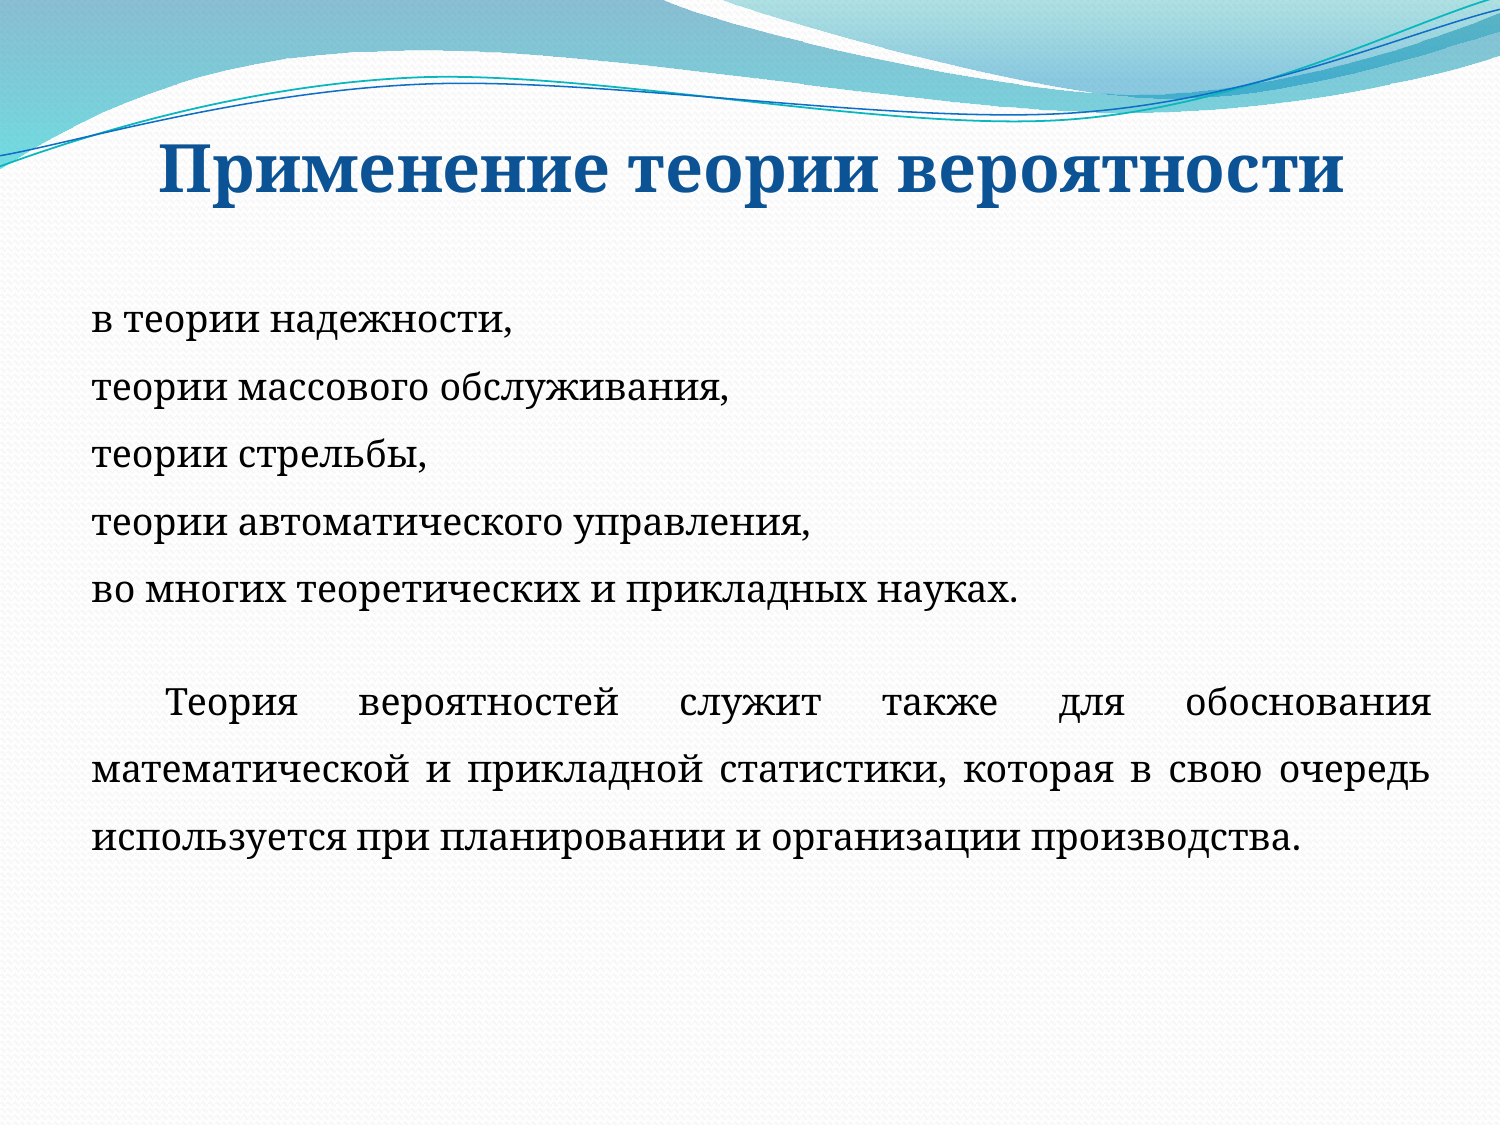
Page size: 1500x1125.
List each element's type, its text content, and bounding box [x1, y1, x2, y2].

text_box Применение теории вероятности в теории надежности, теории массового обслуживания, теории стрельбы, теории автоматического управления, во многих теоретических и прикладных науках. Теория вероятностей служит также для обоснования математической и прикладной статистики, которая в свою очередь используется при планировании и организации производства. [76, 78, 1447, 911]
